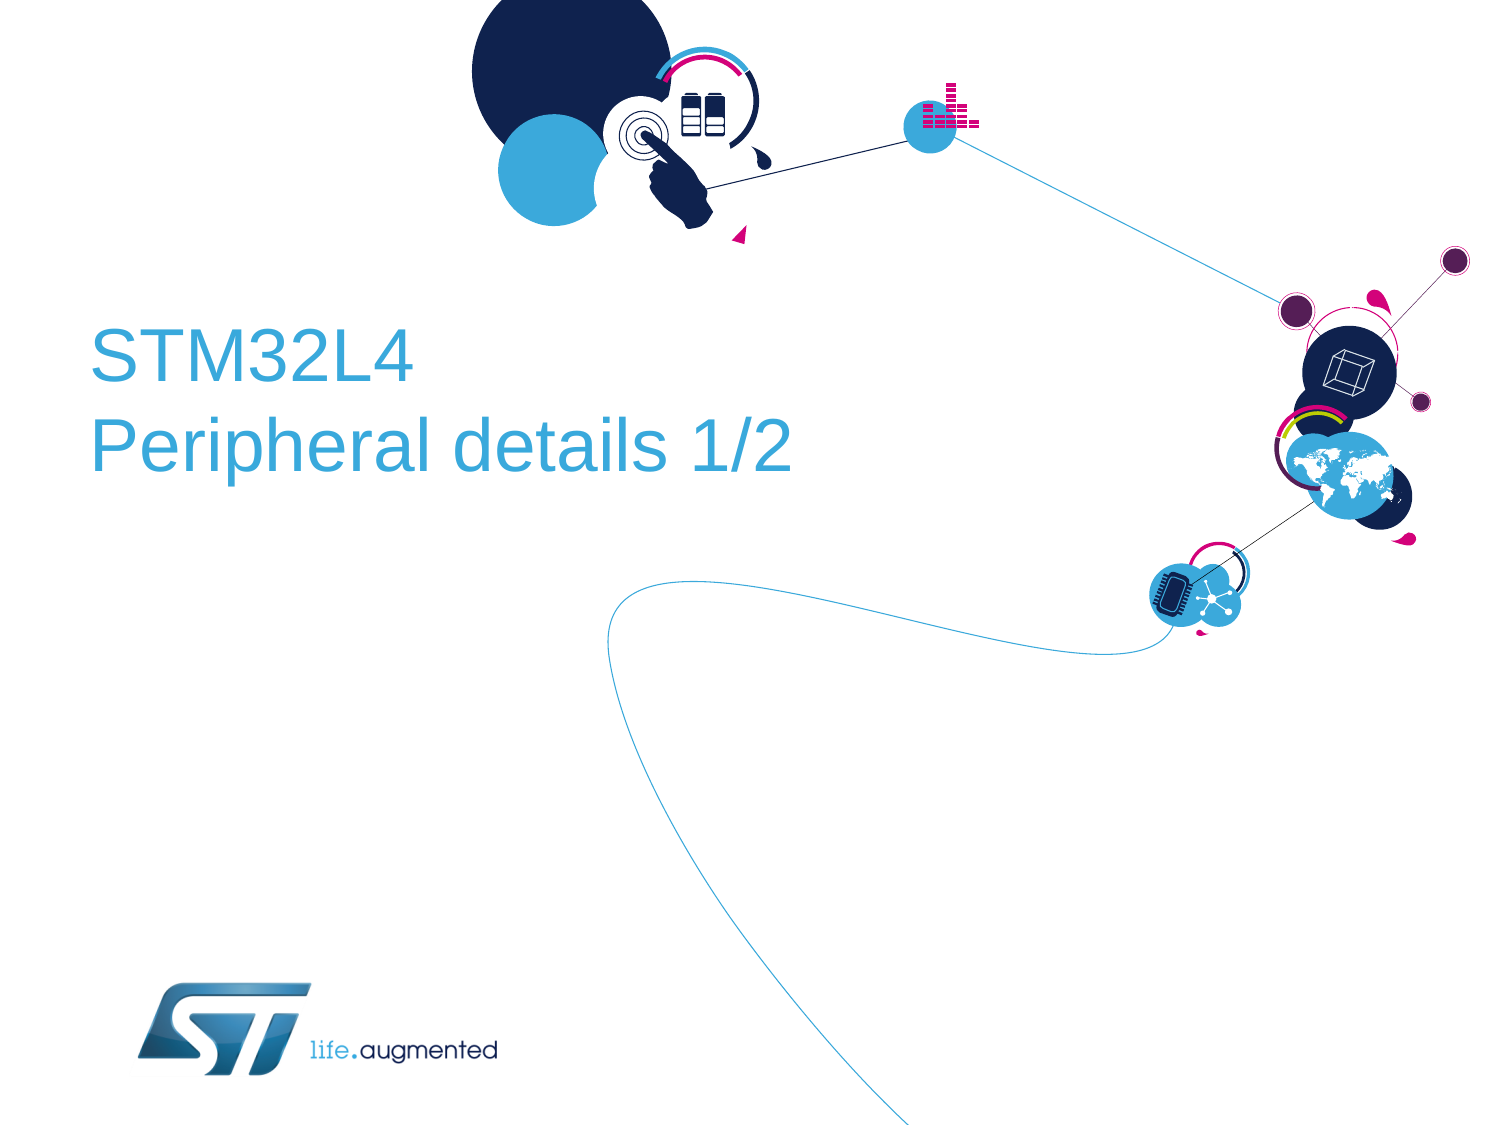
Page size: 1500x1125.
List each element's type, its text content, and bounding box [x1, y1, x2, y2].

title STM32L4 Peripheral details 1/2 [74, 283, 1350, 585]
picture [112, 964, 514, 1094]
